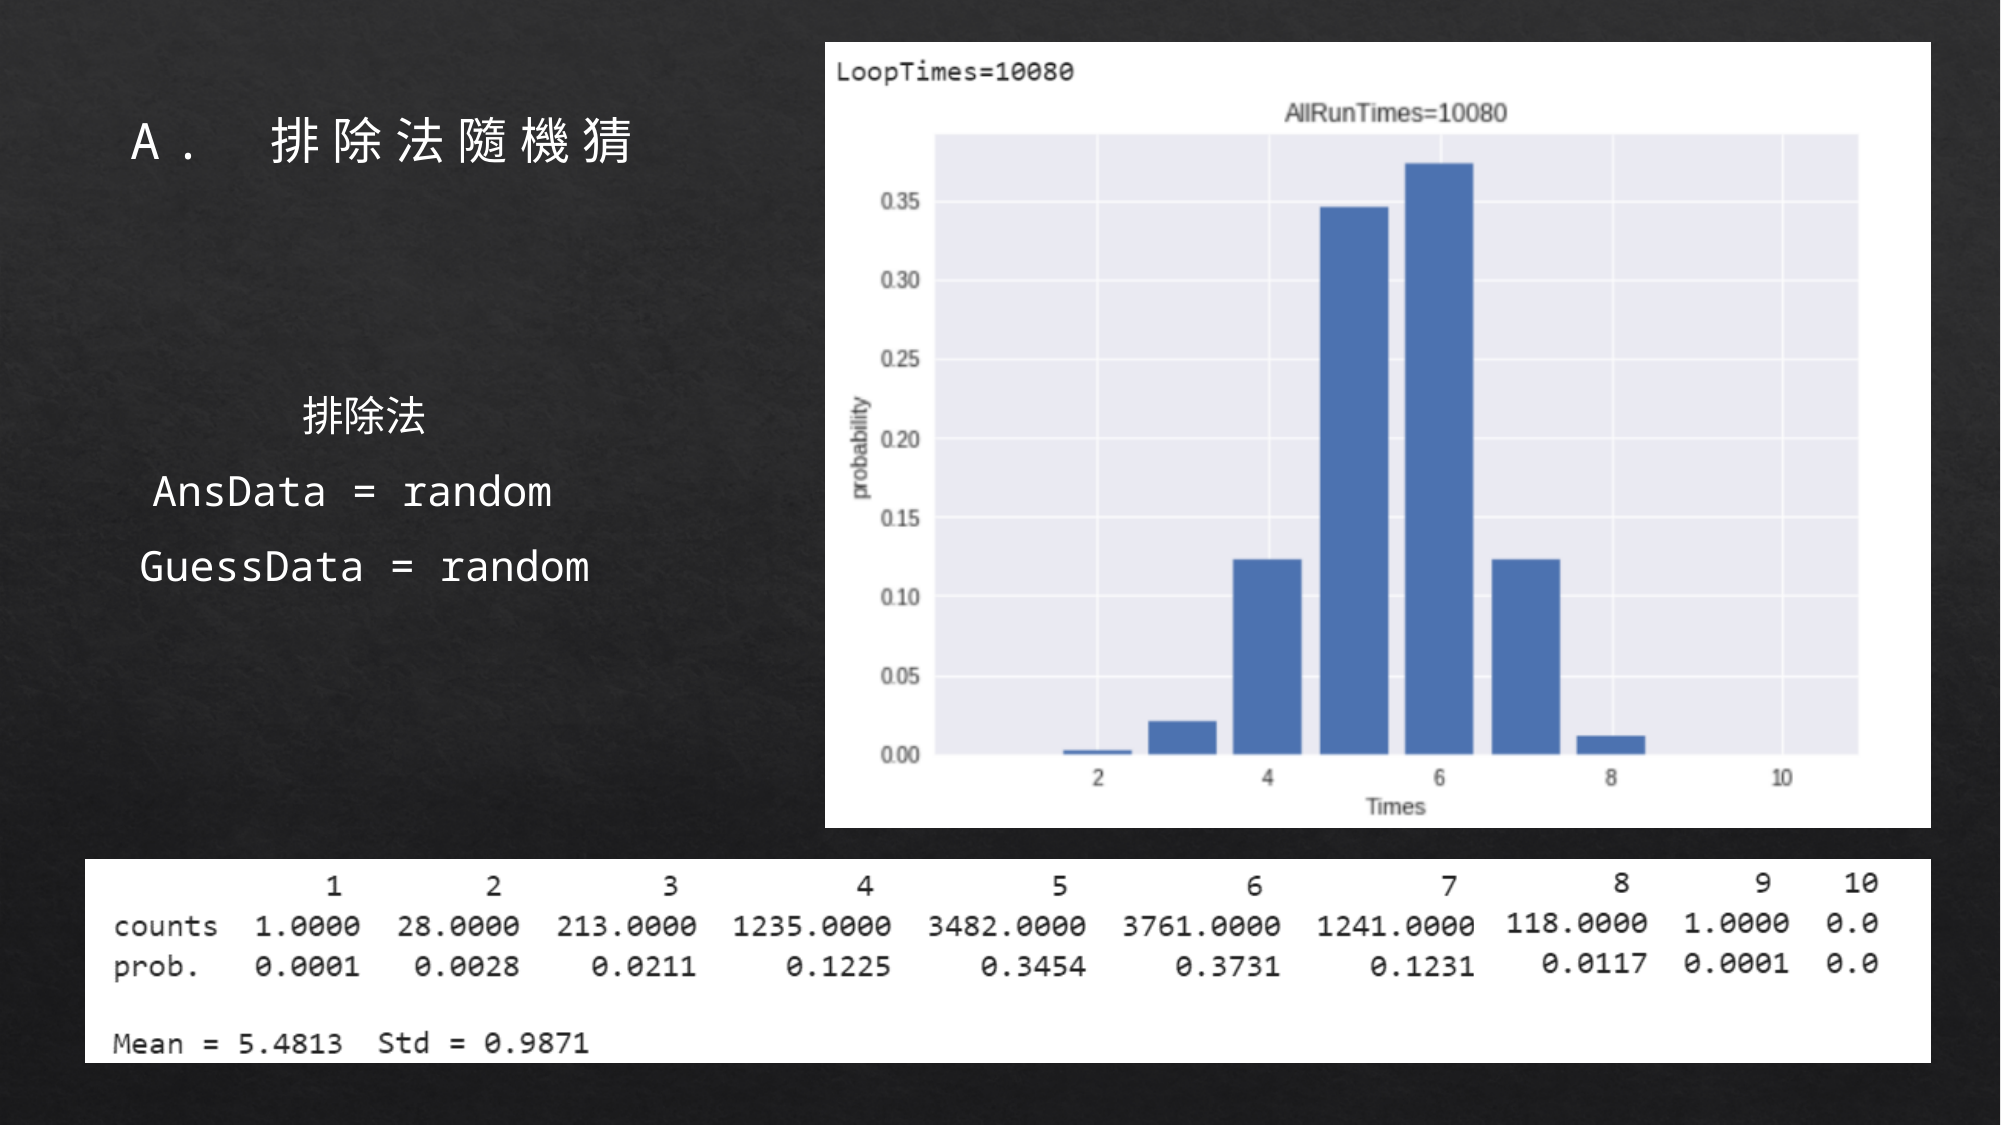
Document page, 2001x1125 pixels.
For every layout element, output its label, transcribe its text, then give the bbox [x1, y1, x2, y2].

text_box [85, 859, 1931, 1063]
text_box 排除法 AnsData = random GuessData = random [124, 357, 605, 643]
picture [825, 42, 1931, 828]
text_box A. 排除法隨機猜 [116, 102, 648, 177]
